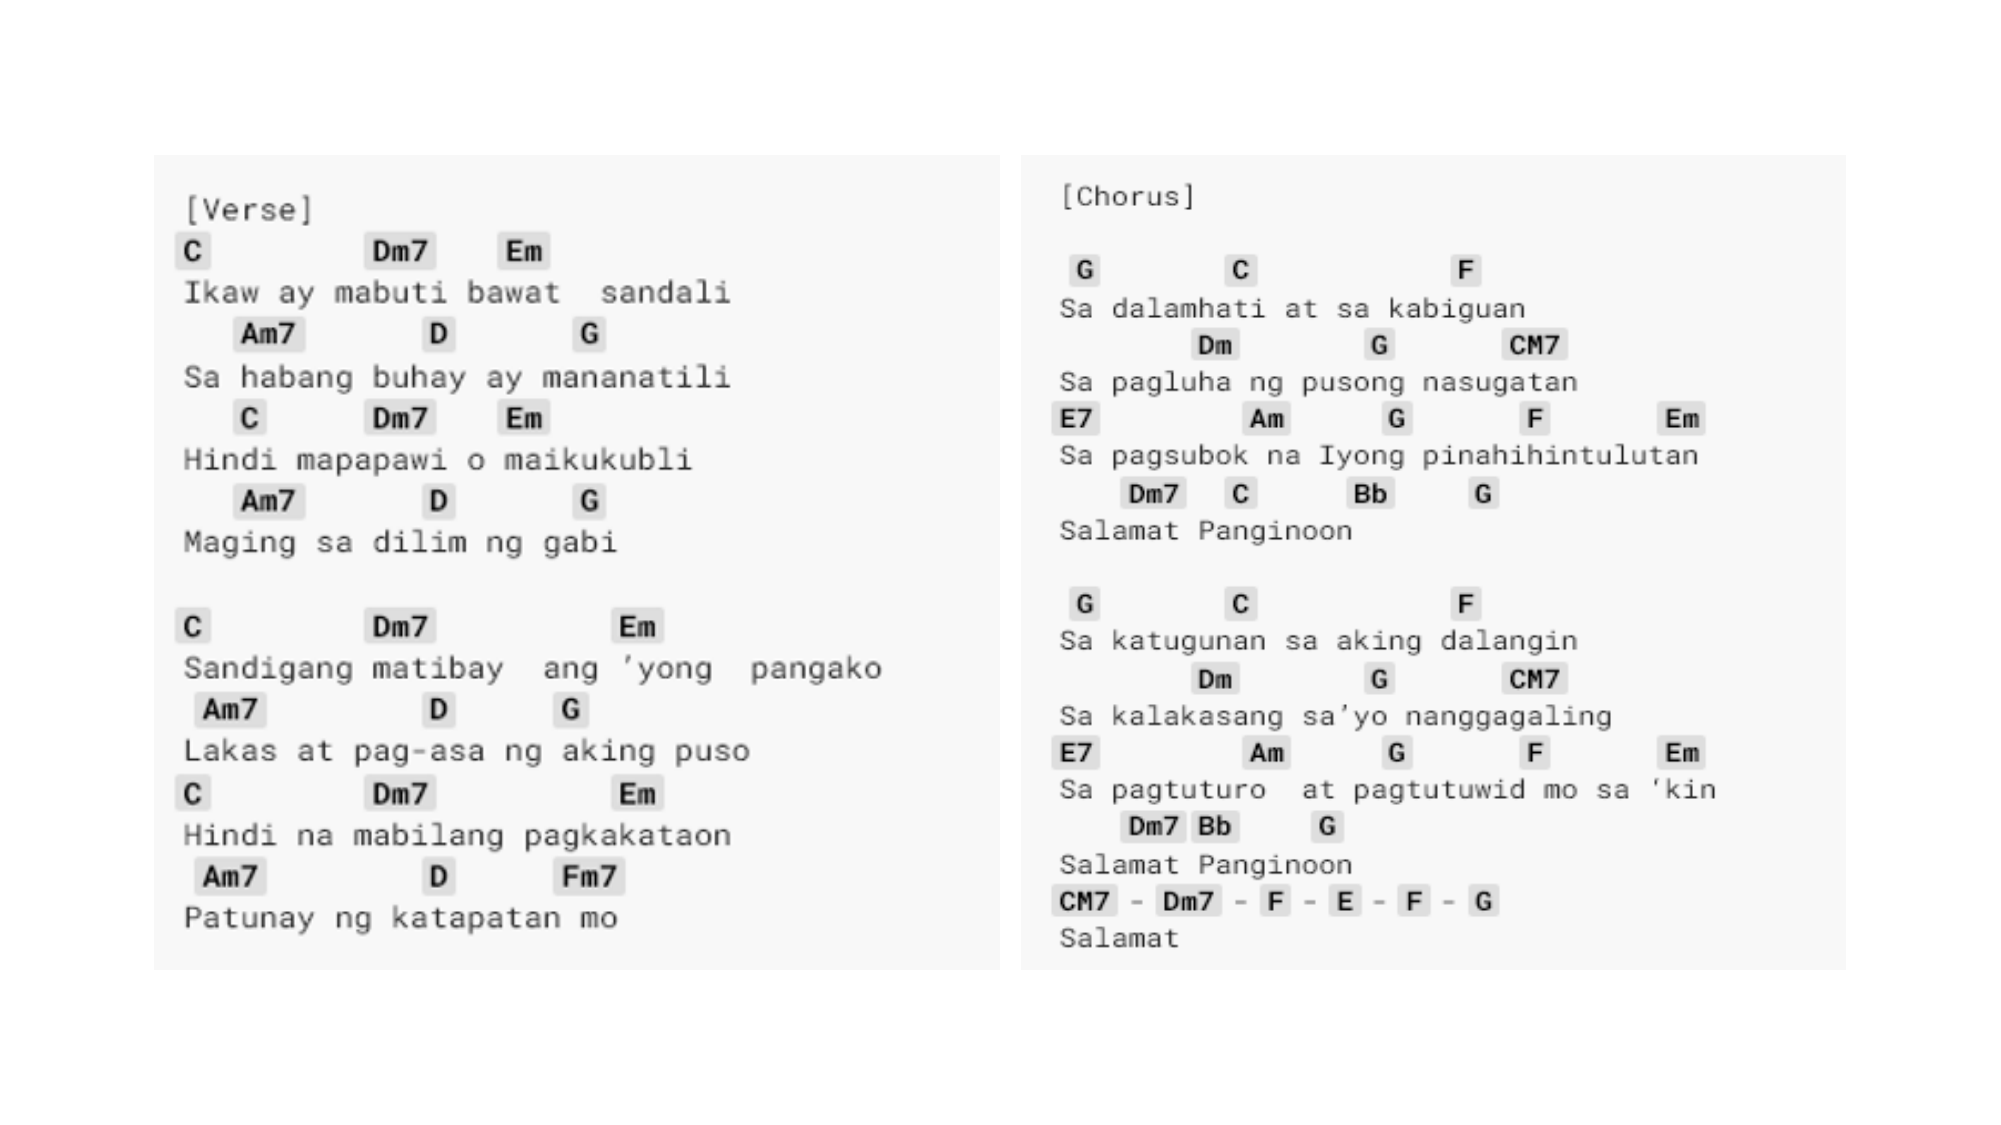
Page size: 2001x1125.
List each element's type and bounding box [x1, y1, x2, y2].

picture [1021, 155, 1846, 970]
picture [154, 155, 1000, 970]
